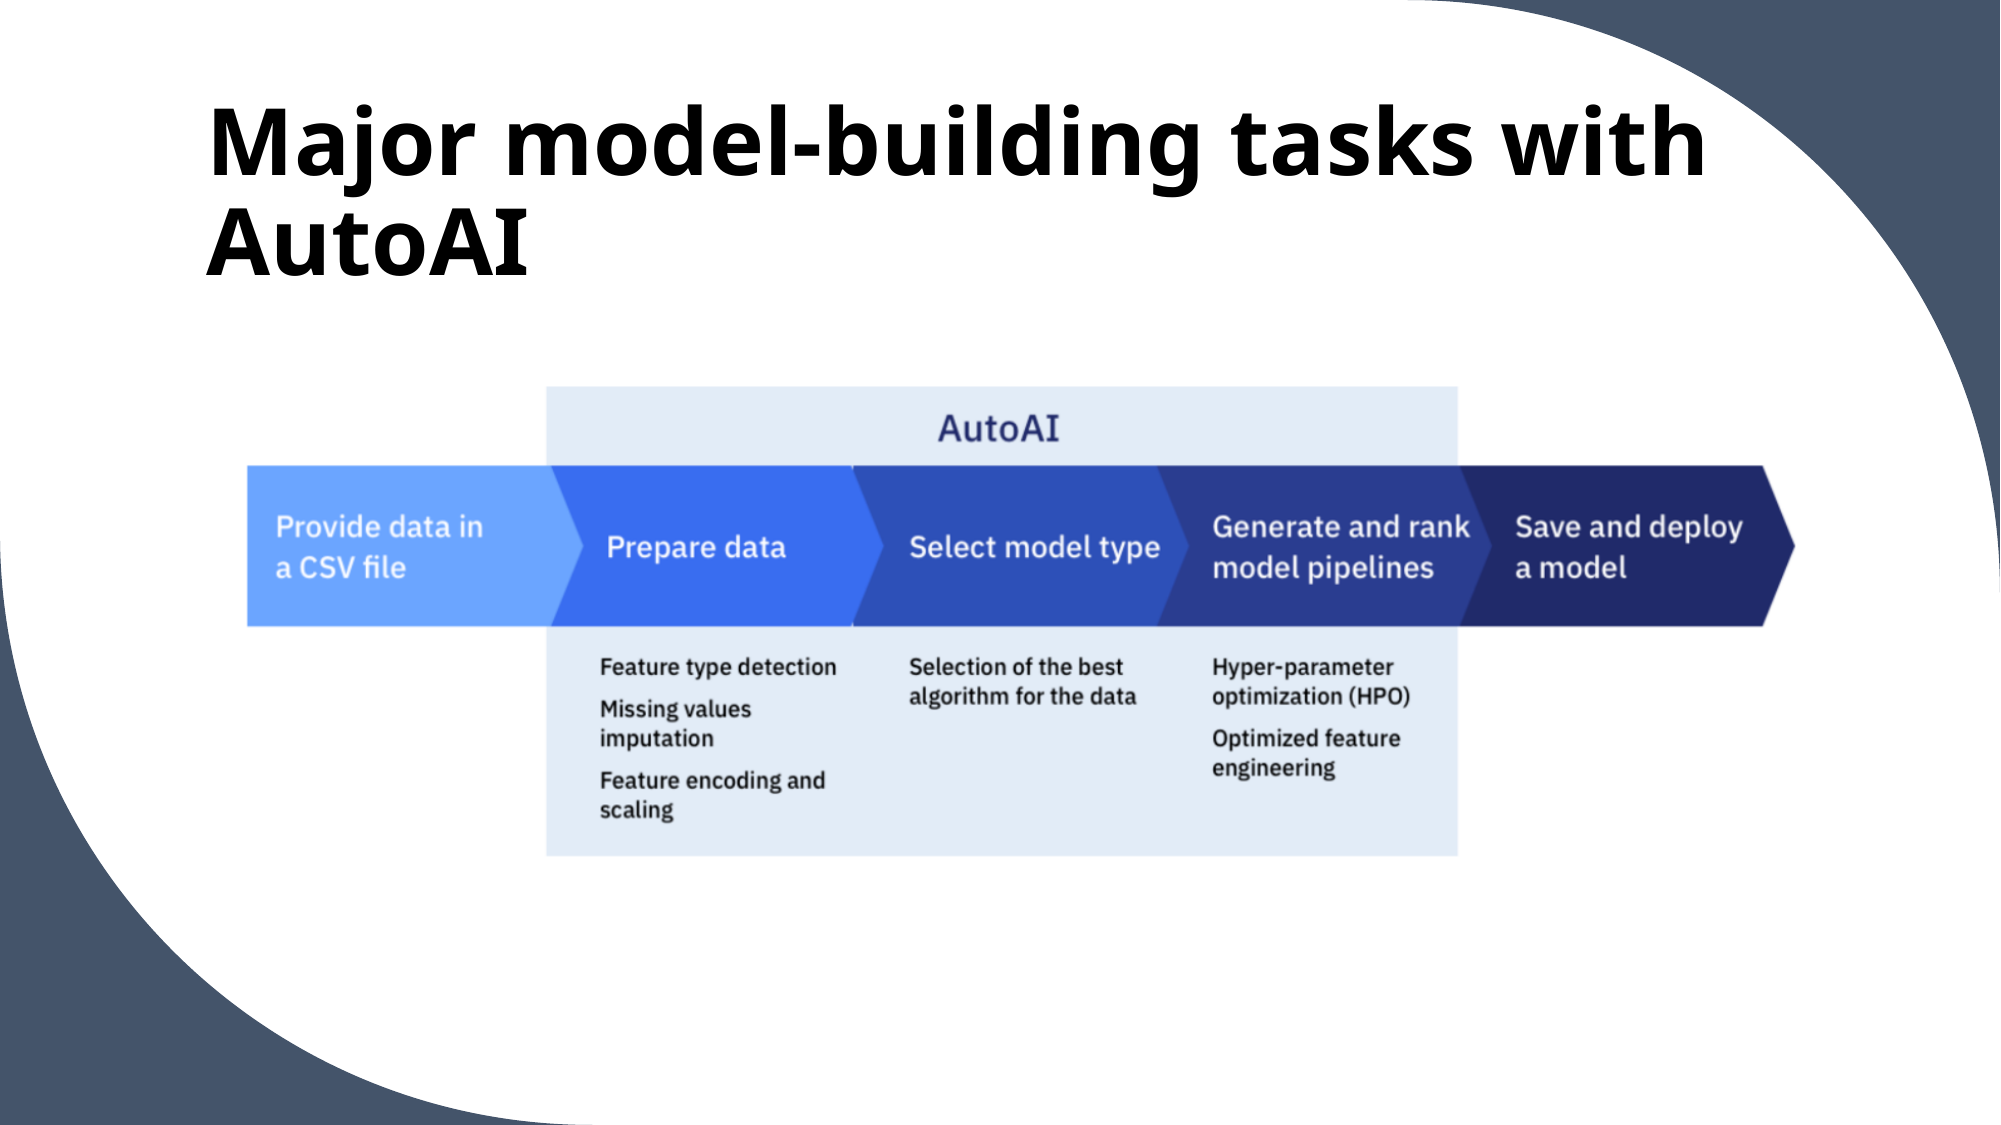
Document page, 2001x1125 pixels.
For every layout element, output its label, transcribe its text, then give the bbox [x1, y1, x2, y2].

title Major model-building tasks with AutoAI [191, 85, 1796, 304]
picture [222, 342, 1827, 877]
